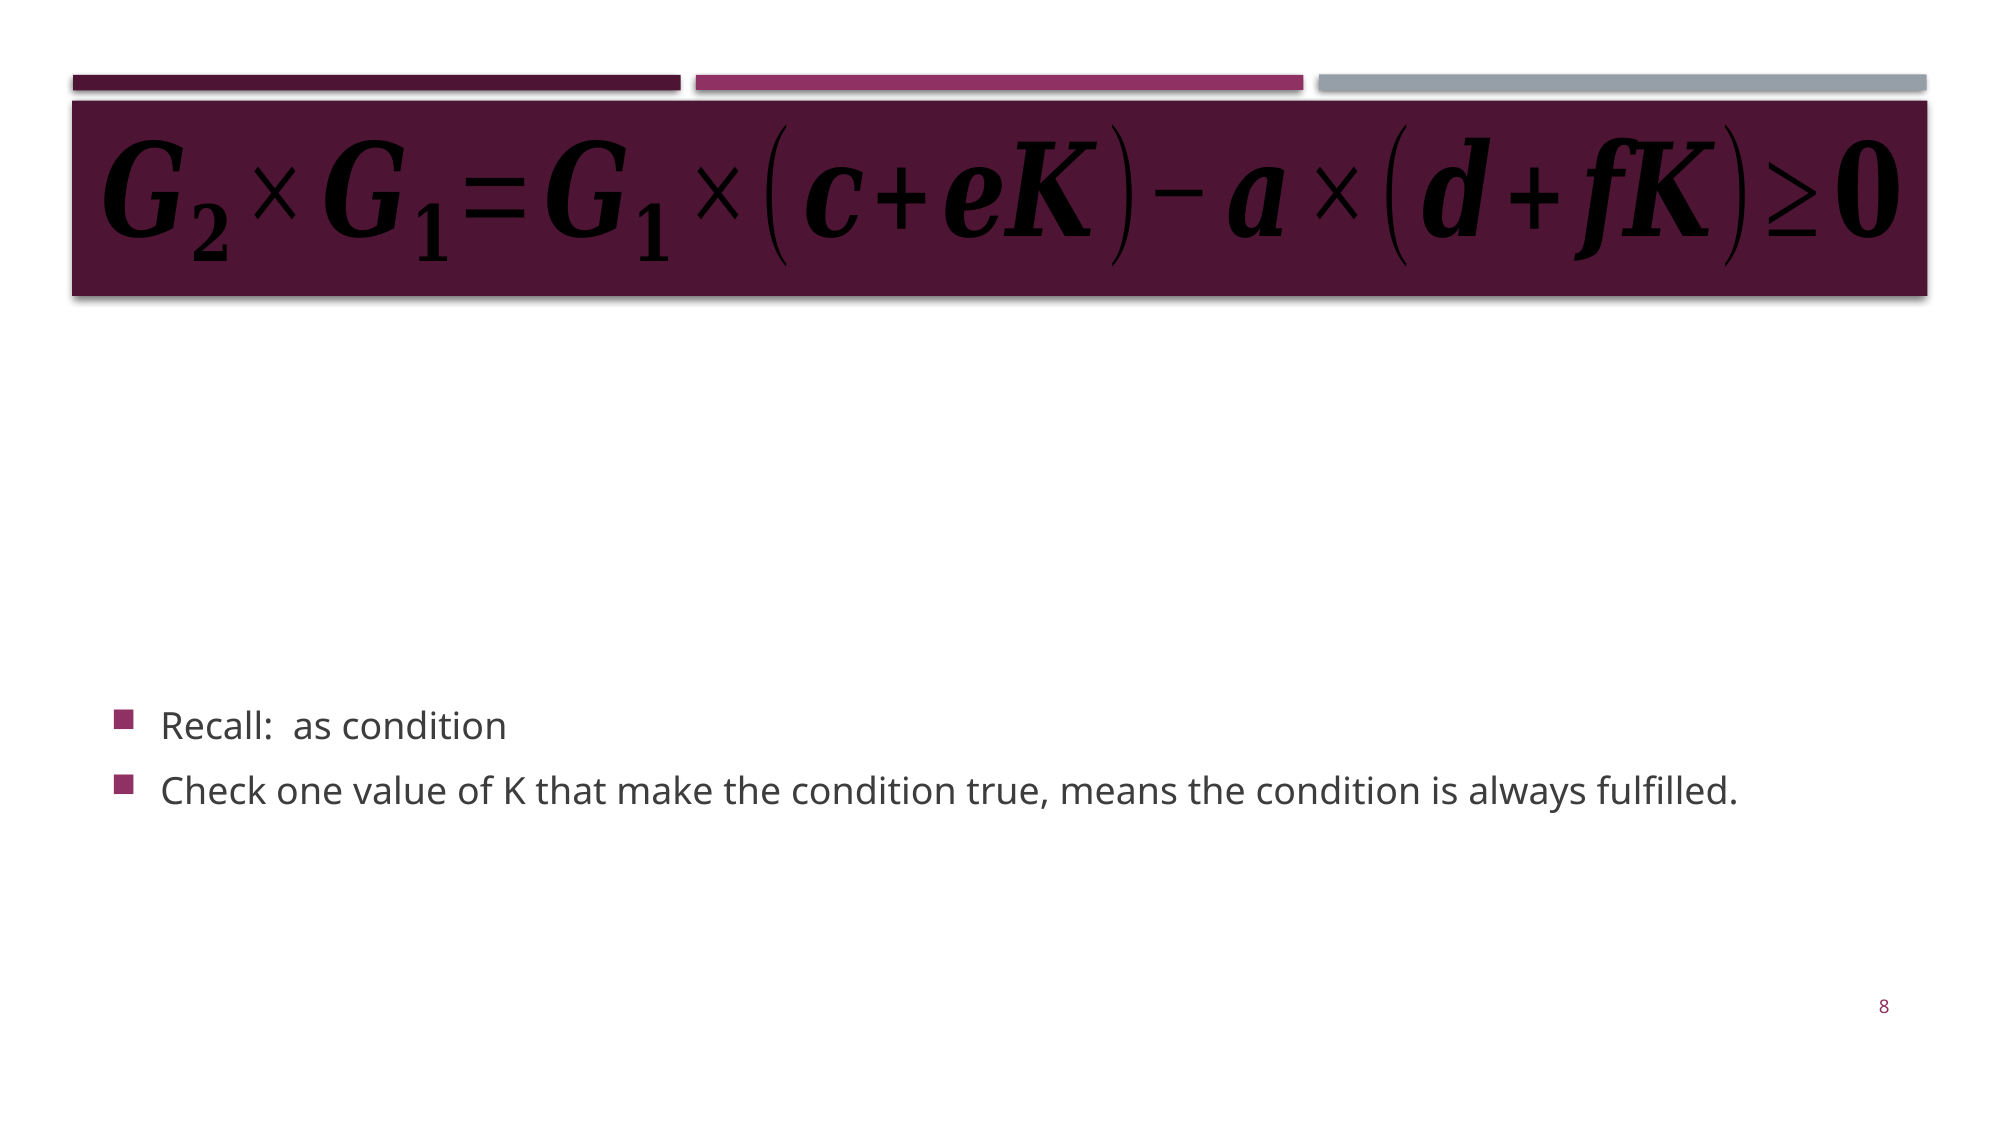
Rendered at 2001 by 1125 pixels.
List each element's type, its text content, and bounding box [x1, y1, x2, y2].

slide_number 8 [1732, 977, 1905, 1037]
